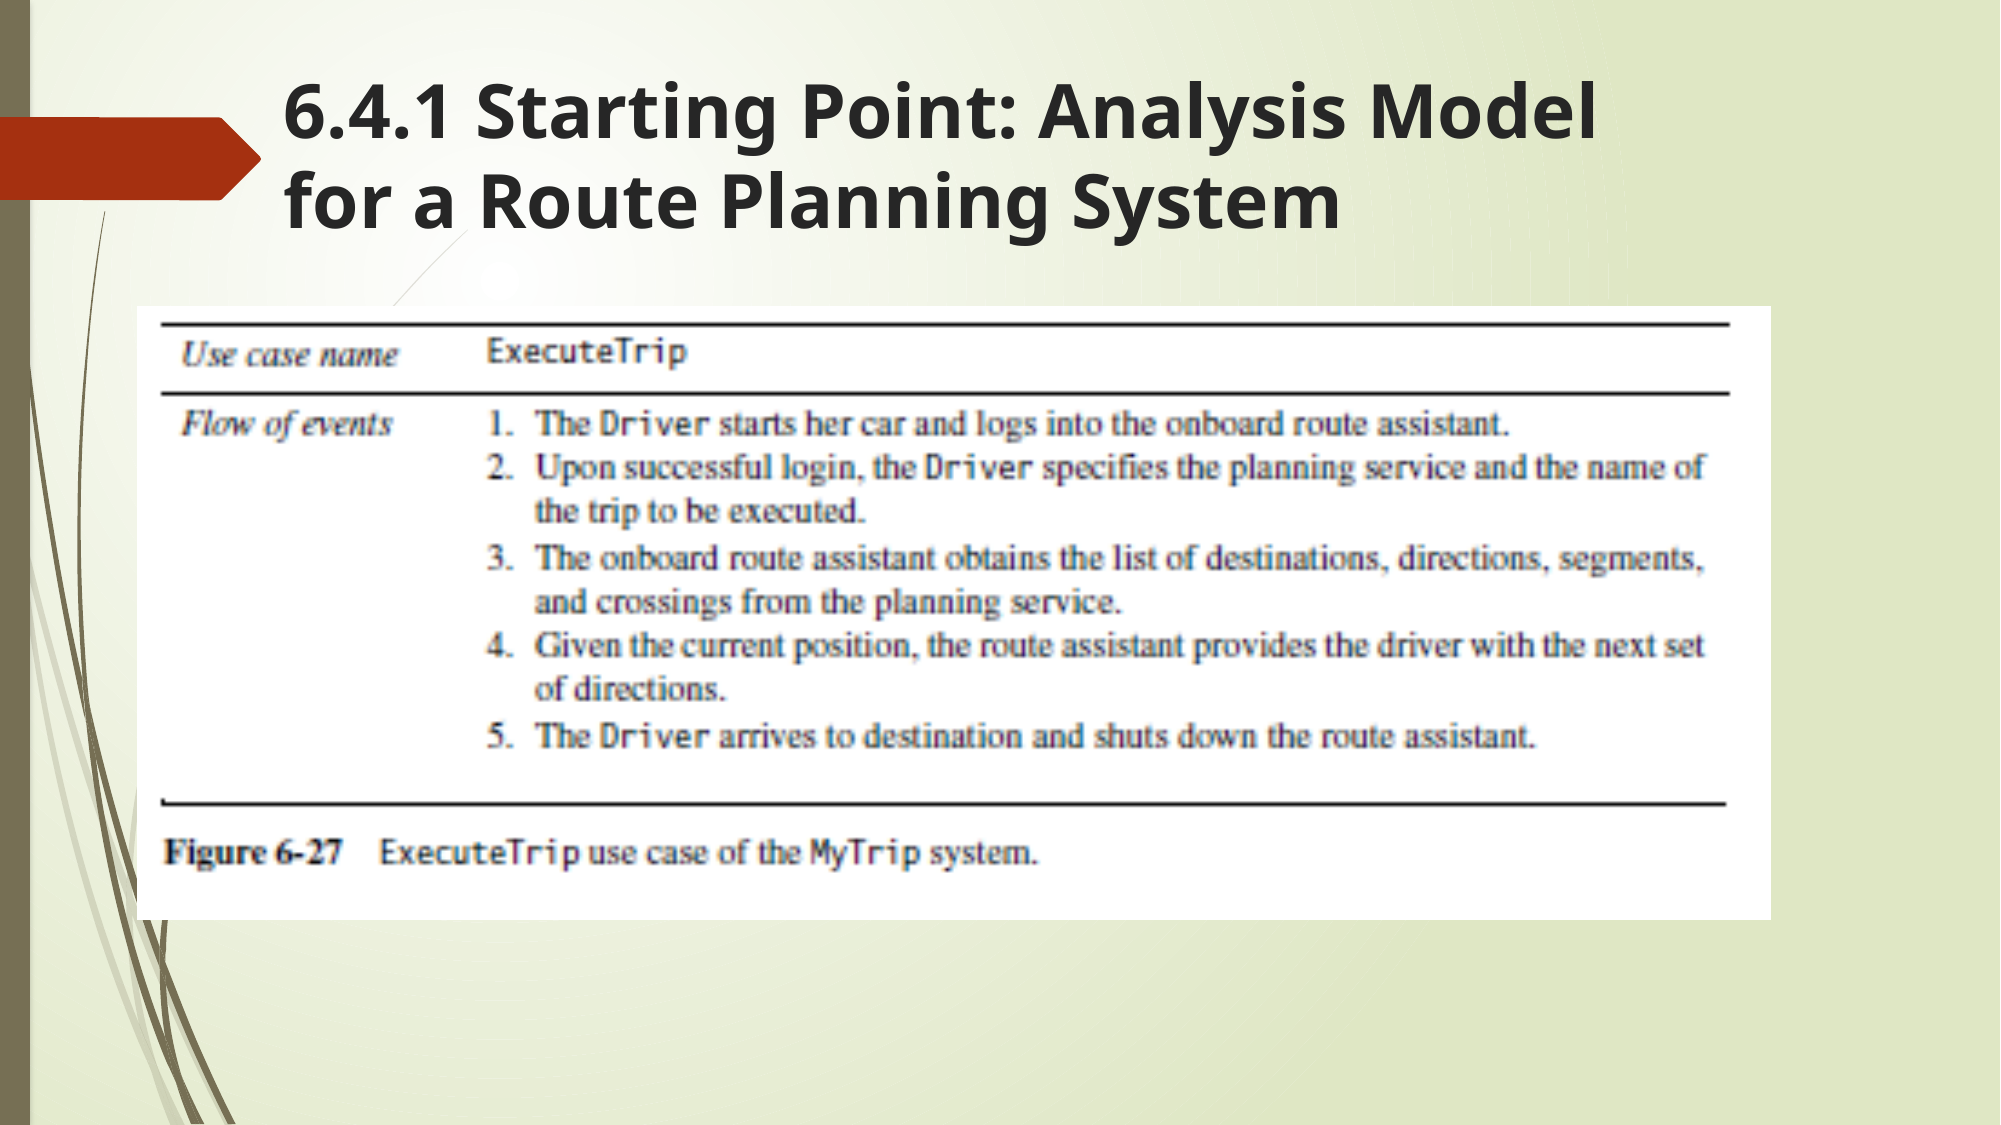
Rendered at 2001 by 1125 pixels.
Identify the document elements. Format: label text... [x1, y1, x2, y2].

title 6.4.1 Starting Point: Analysis Model for a Route Planning System [269, 56, 1731, 267]
picture [137, 306, 1771, 921]
